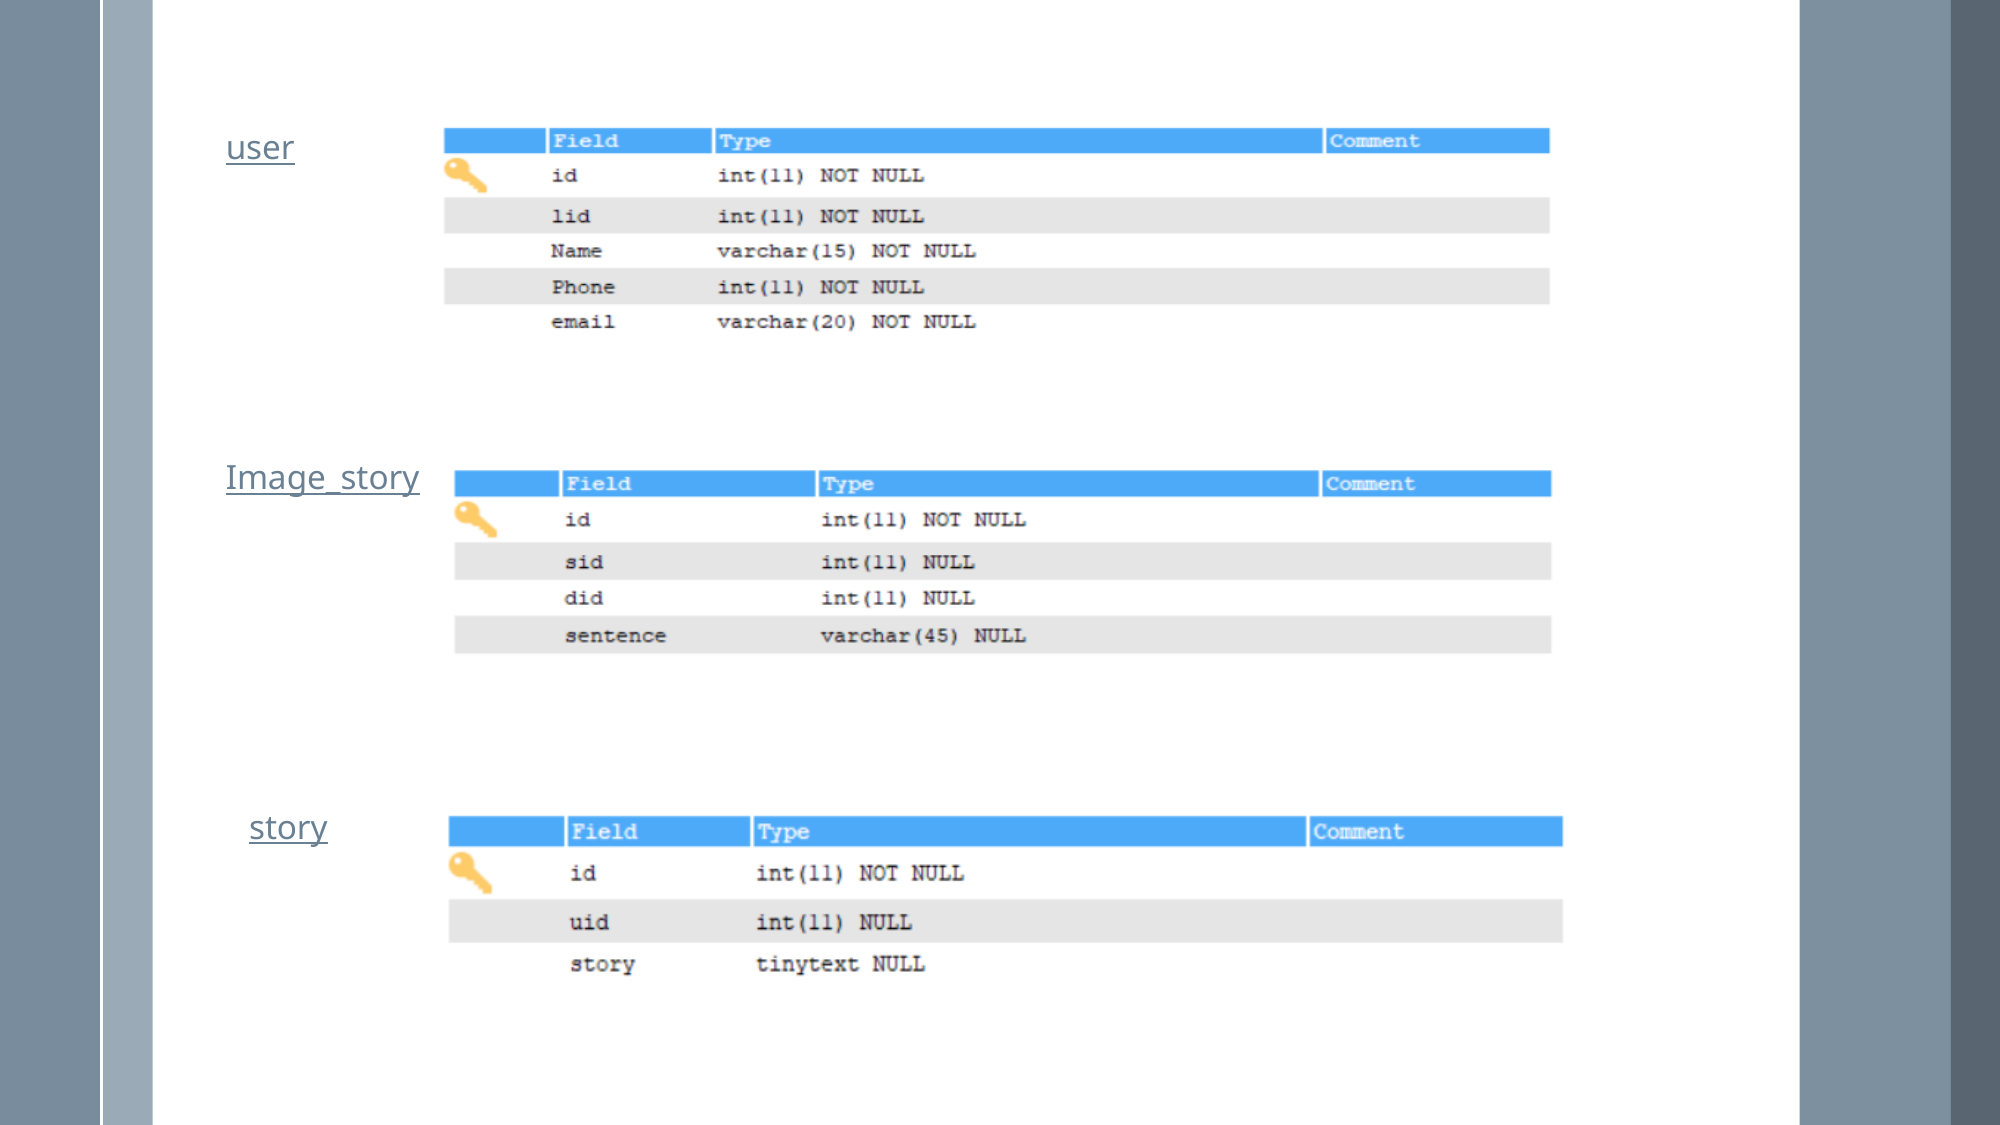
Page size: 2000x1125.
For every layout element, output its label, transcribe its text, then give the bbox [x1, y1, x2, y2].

picture [444, 789, 1579, 1008]
text_box user [211, 119, 410, 174]
text_box story [234, 798, 433, 854]
picture [444, 443, 1579, 682]
text_box Image_story [211, 449, 444, 505]
picture [432, 113, 1579, 352]
